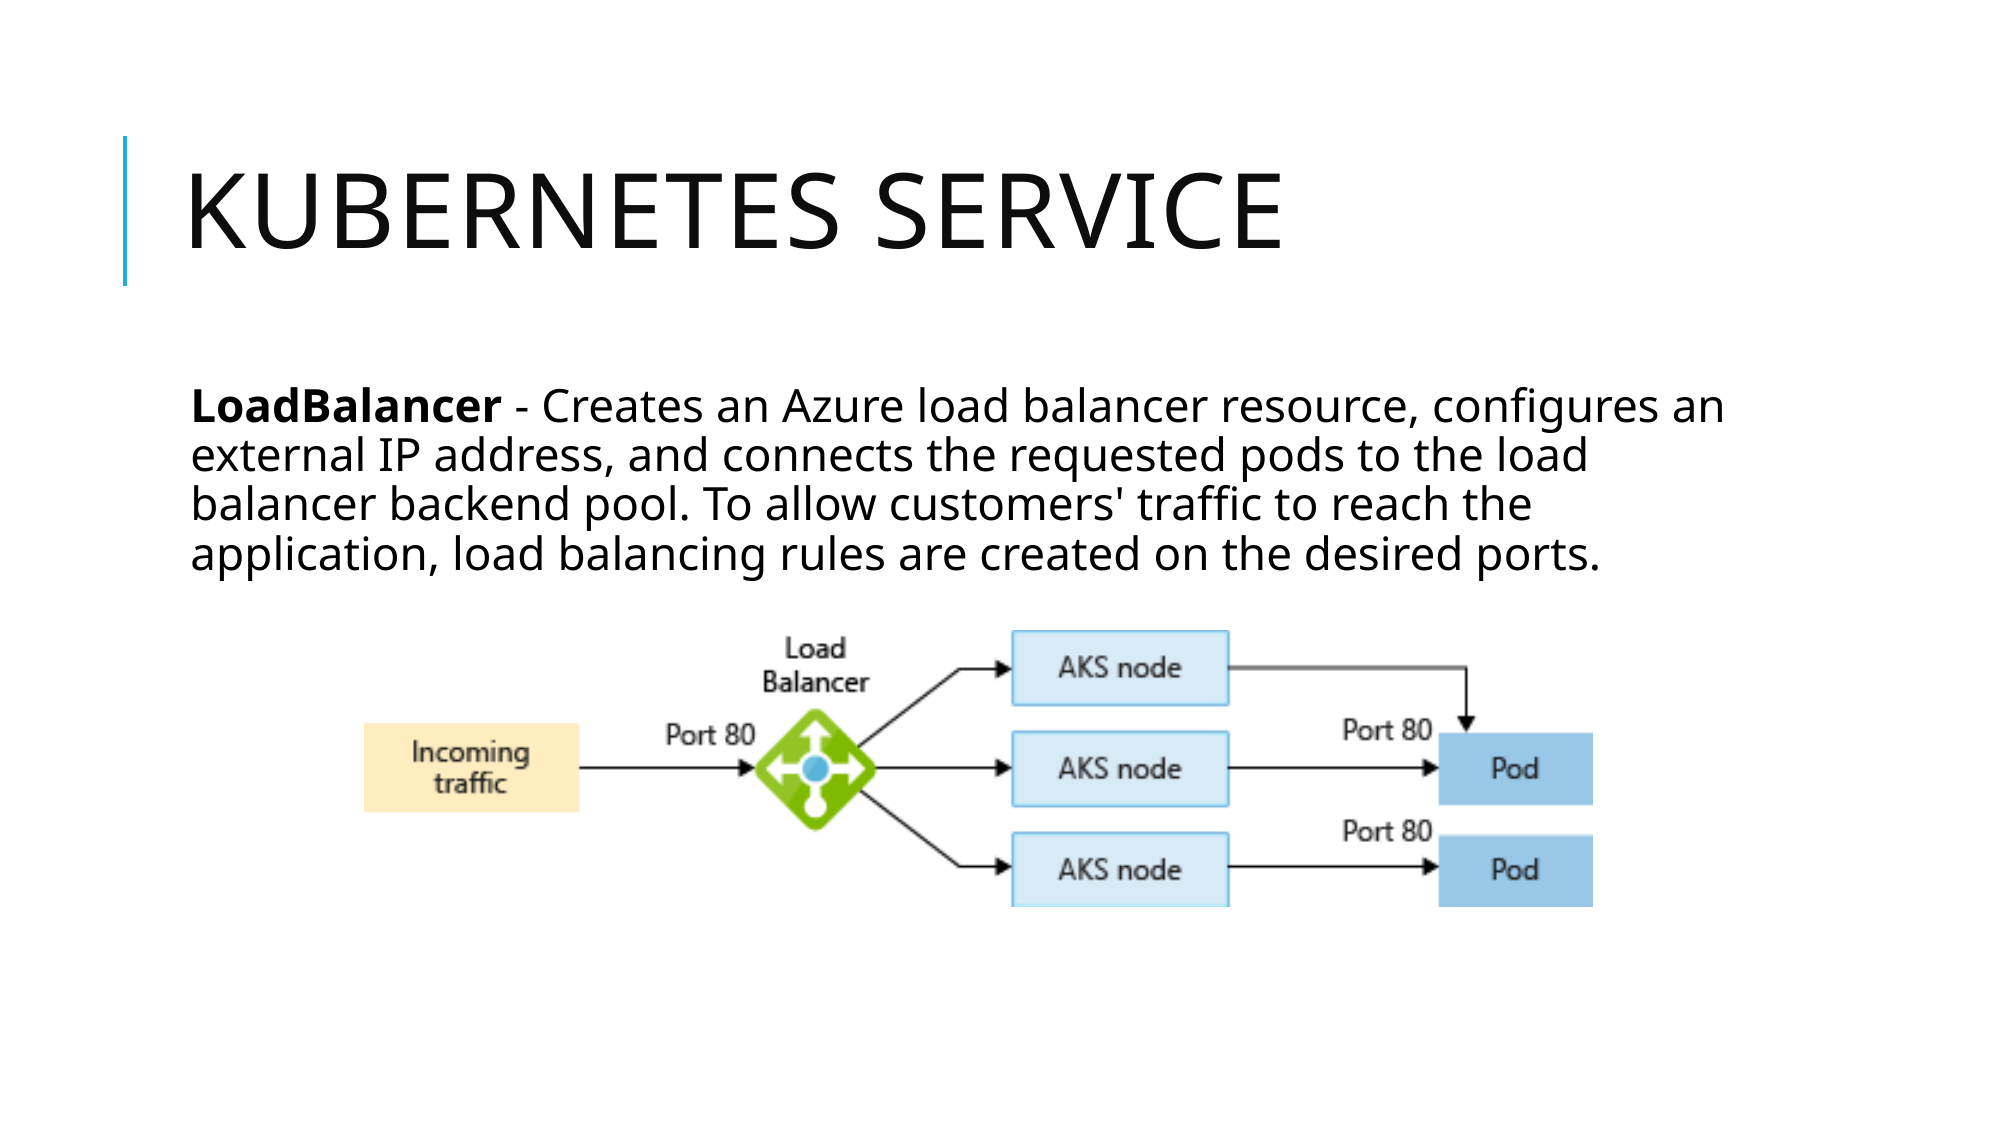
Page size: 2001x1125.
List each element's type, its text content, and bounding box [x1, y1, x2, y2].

title KUBERNETES SERVICE [168, 96, 1763, 342]
picture [364, 630, 1593, 907]
list LoadBalancer - Creates an Azure load balancer resource, configures an external IP address, and connects the requested pods to the load balancer backend pool. To allow customers' traffic to reach the application, load balancing rules are created on the desired ports. [168, 375, 1763, 1035]
